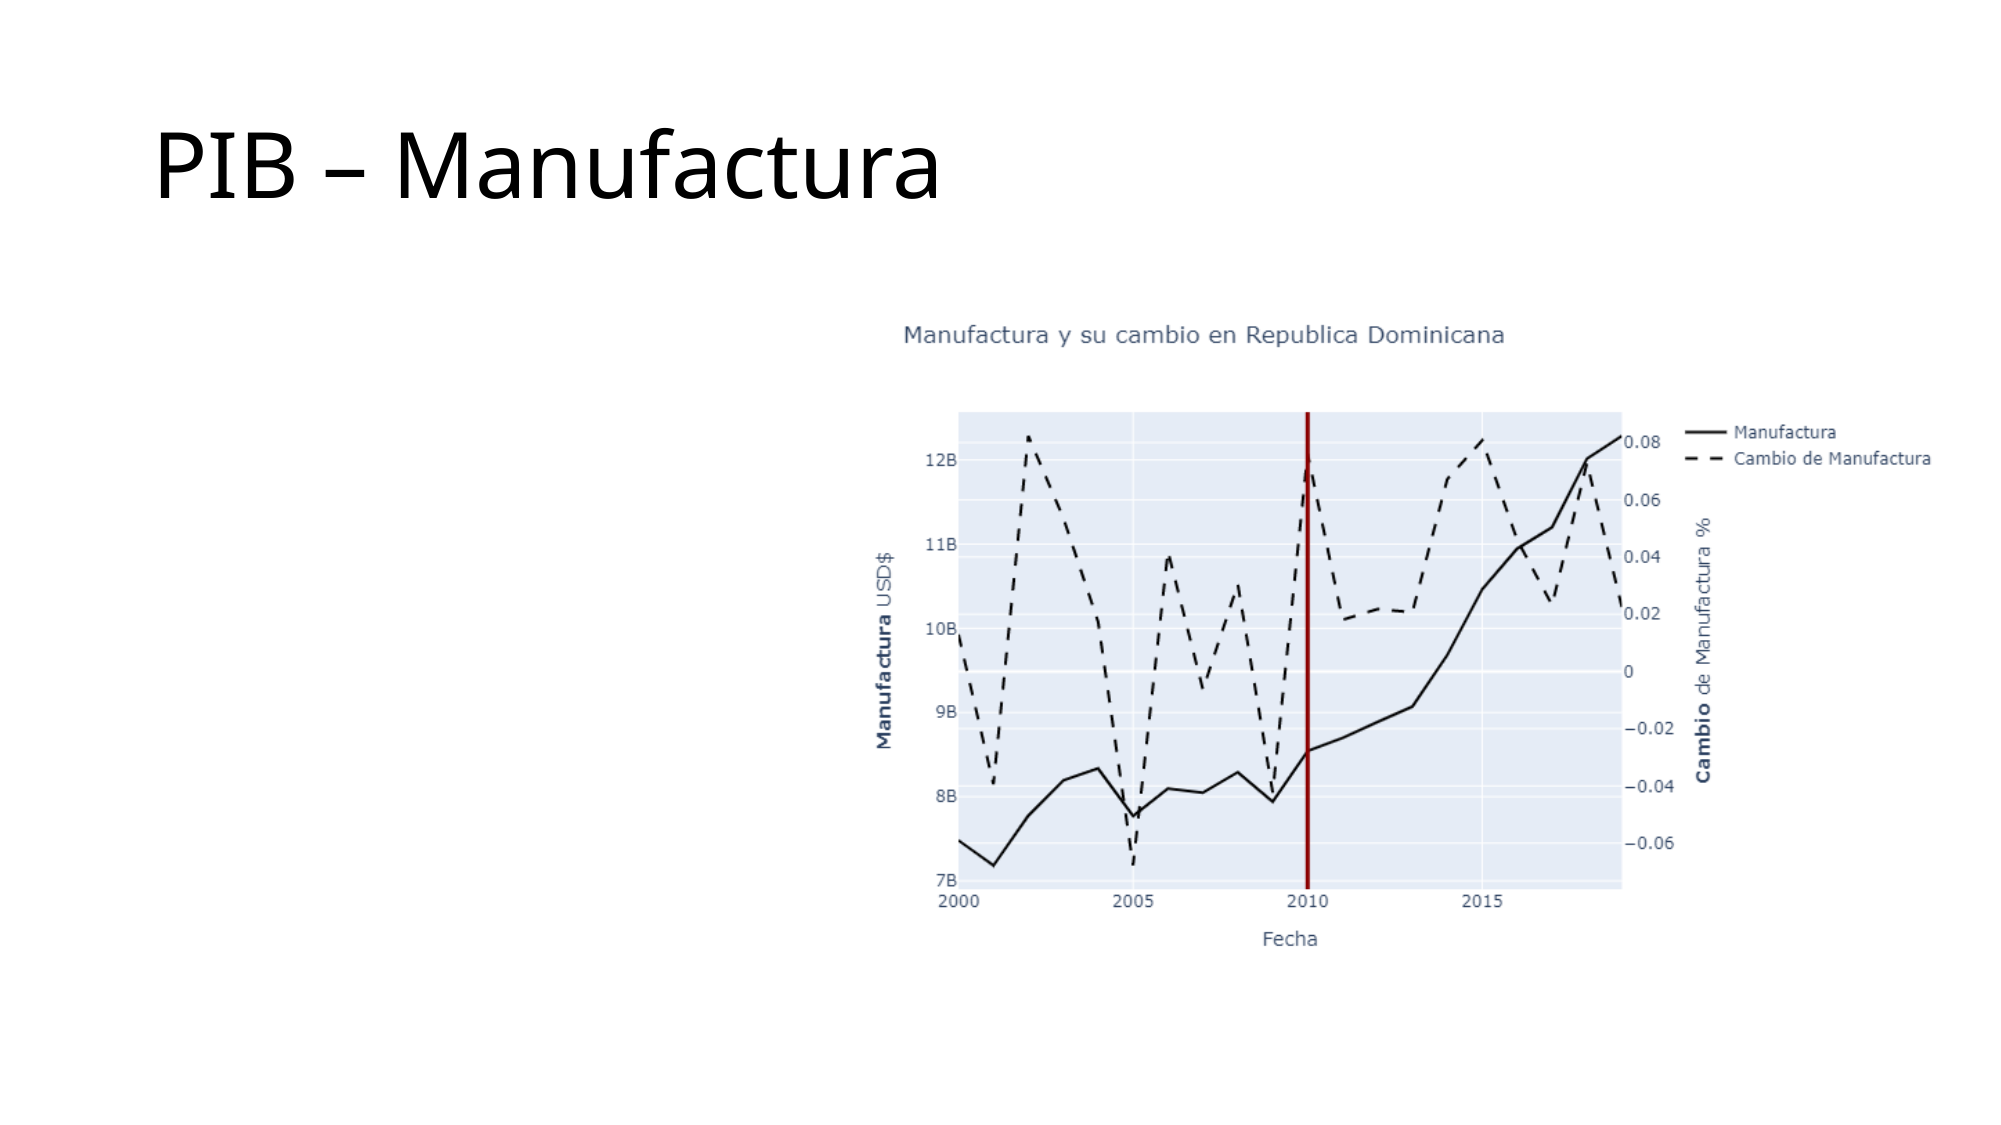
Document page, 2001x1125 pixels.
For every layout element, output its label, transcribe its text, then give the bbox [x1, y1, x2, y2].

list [848, 274, 1955, 1000]
title PIB – Manufactura [137, 59, 1863, 278]
